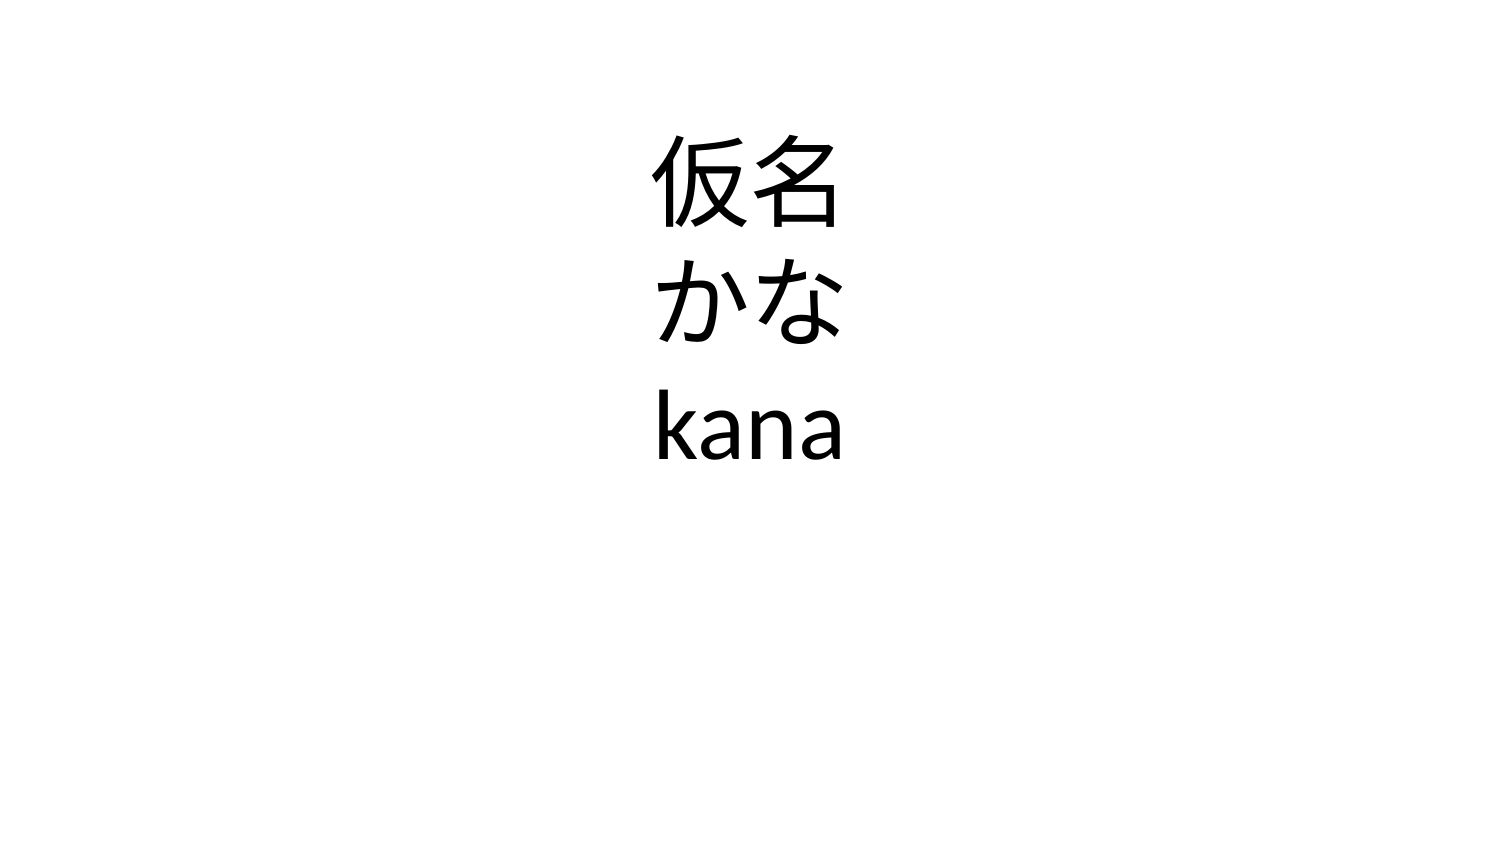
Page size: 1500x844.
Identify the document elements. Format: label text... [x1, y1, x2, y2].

text_box 仮名 かな kana [0, 149, 1500, 450]
